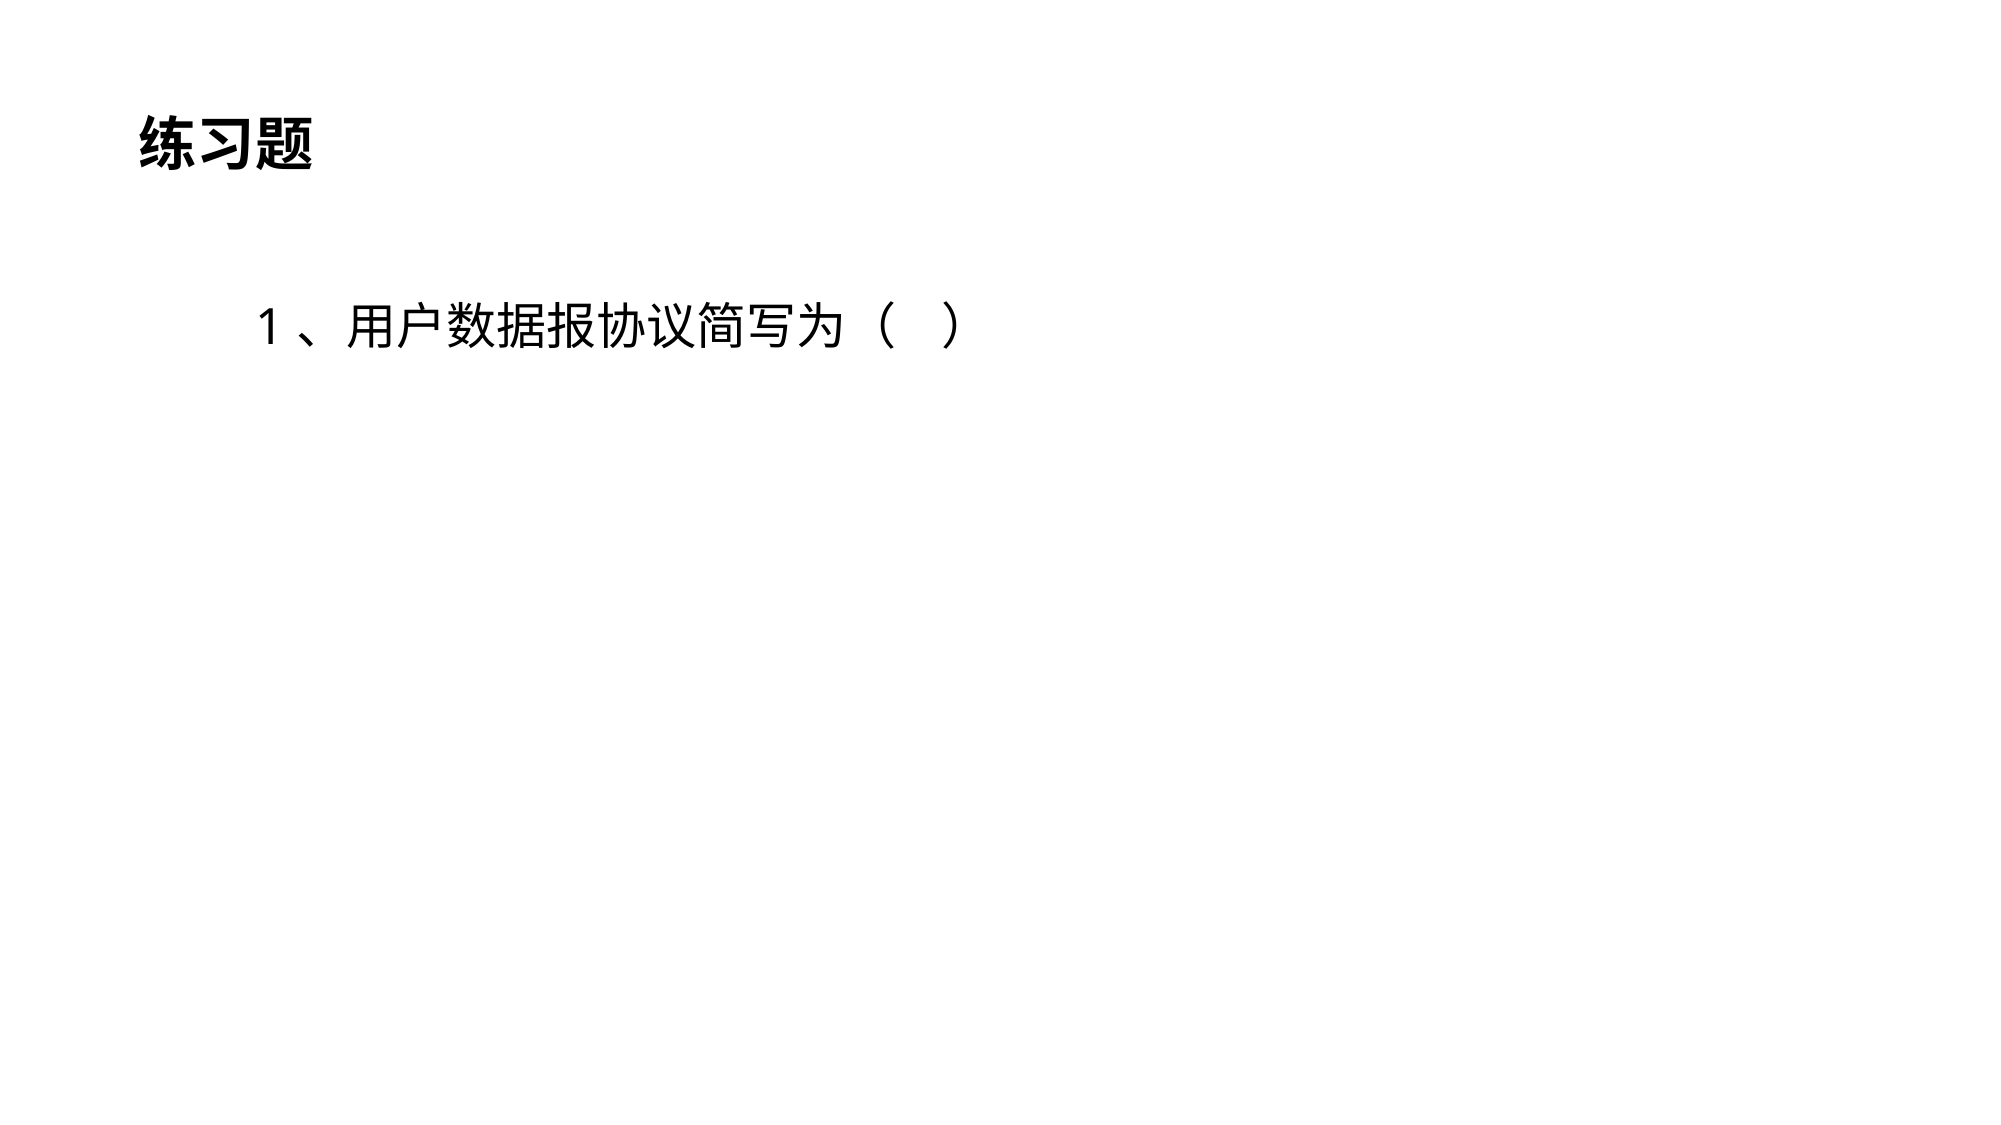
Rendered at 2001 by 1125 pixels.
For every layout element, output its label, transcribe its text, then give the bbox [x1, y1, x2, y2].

text_box 1、用户数据报协议简写为（ ） [241, 257, 1637, 362]
text_box 练习题 [120, 97, 1568, 187]
